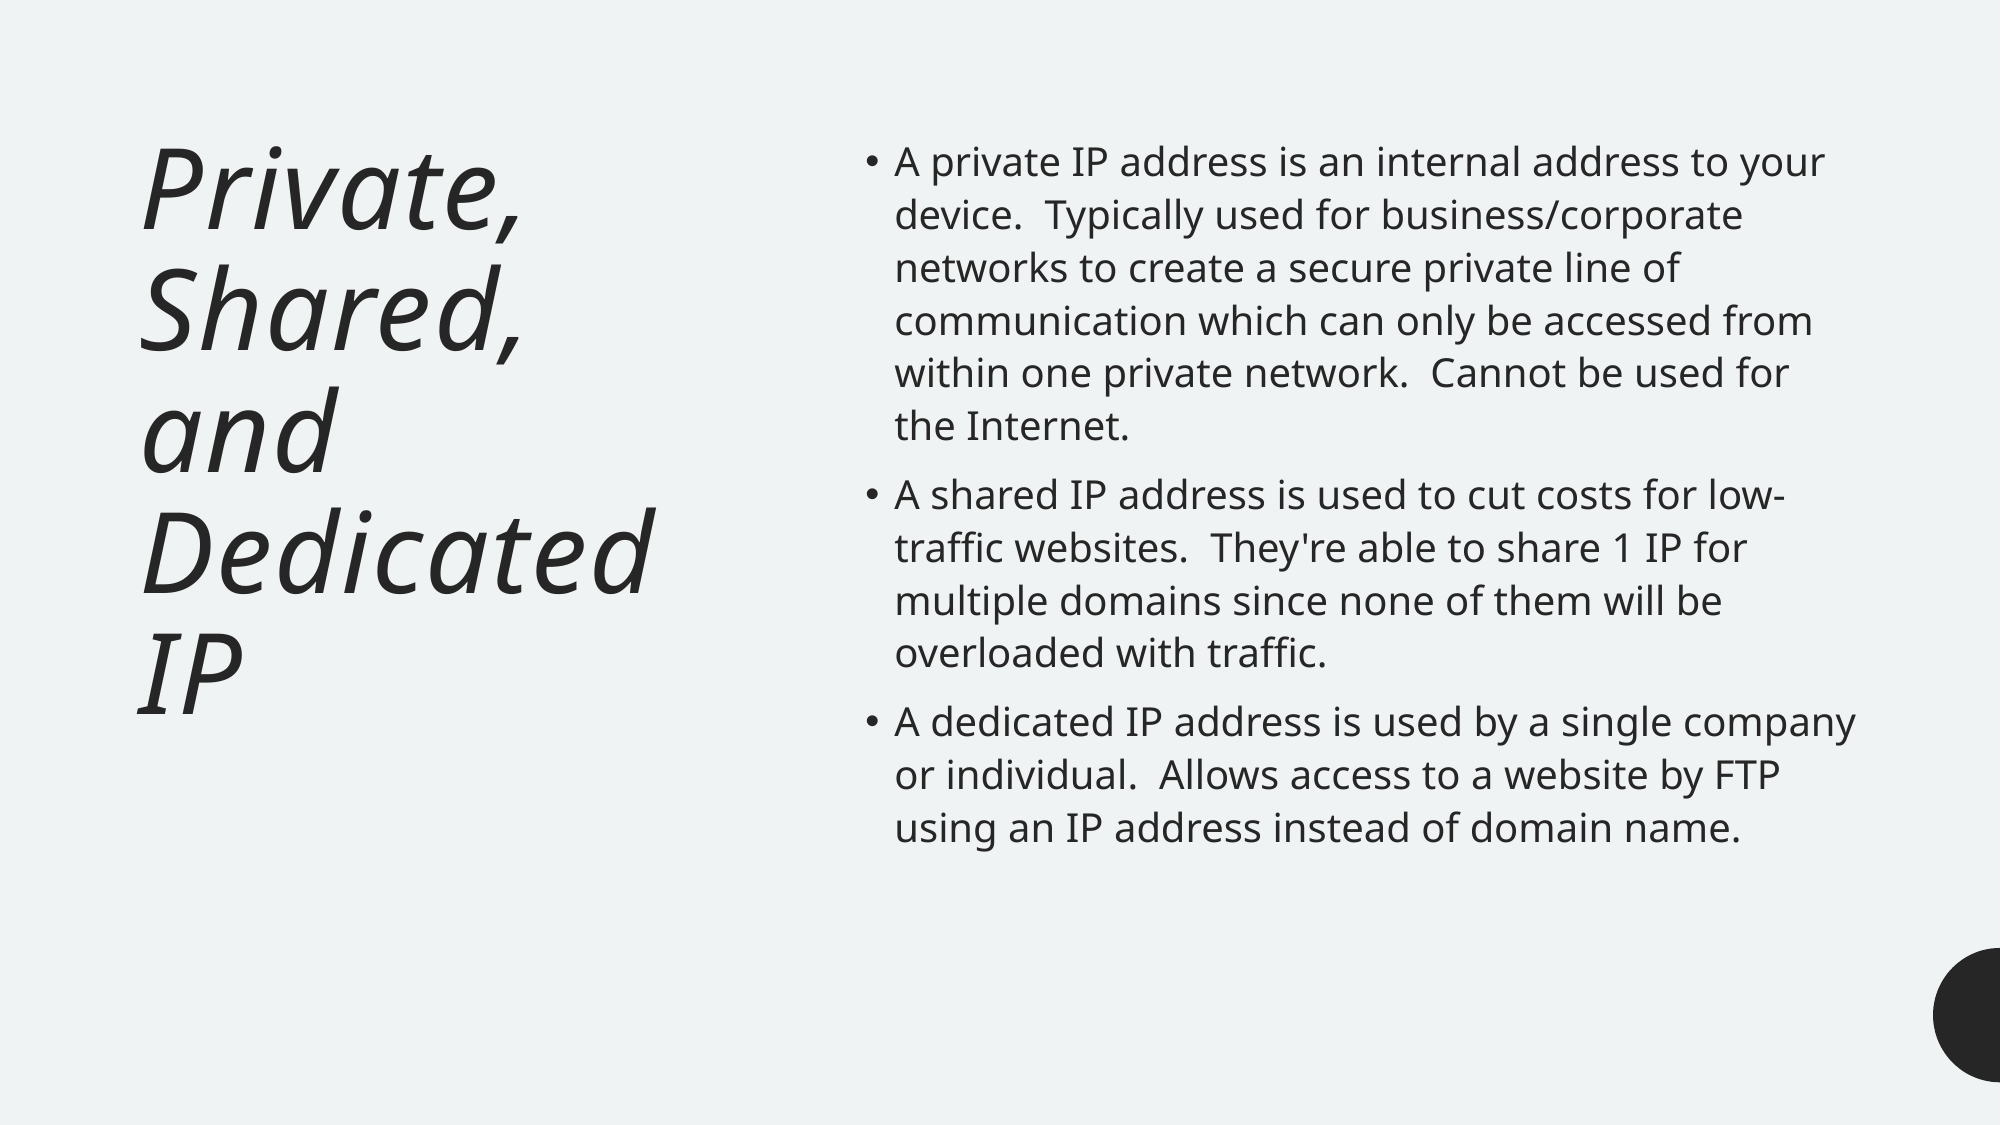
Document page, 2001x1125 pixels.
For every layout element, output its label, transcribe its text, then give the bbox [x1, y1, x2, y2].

list A private IP address is an internal address to your device. Typically used for business/corporate networks to create a secure private line of communication which can only be accessed from within one private network. Cannot be used for the Internet. A shared IP address is used to cut costs for low-traffic websites. They're able to share 1 IP for multiple domains since none of them will be overloaded with traffic. A dedicated IP address is used by a single company or individual. Allows access to a website by FTP using an IP address instead of domain name. [850, 124, 1875, 905]
title Private, Shared, and Dedicated IP [124, 124, 753, 905]
